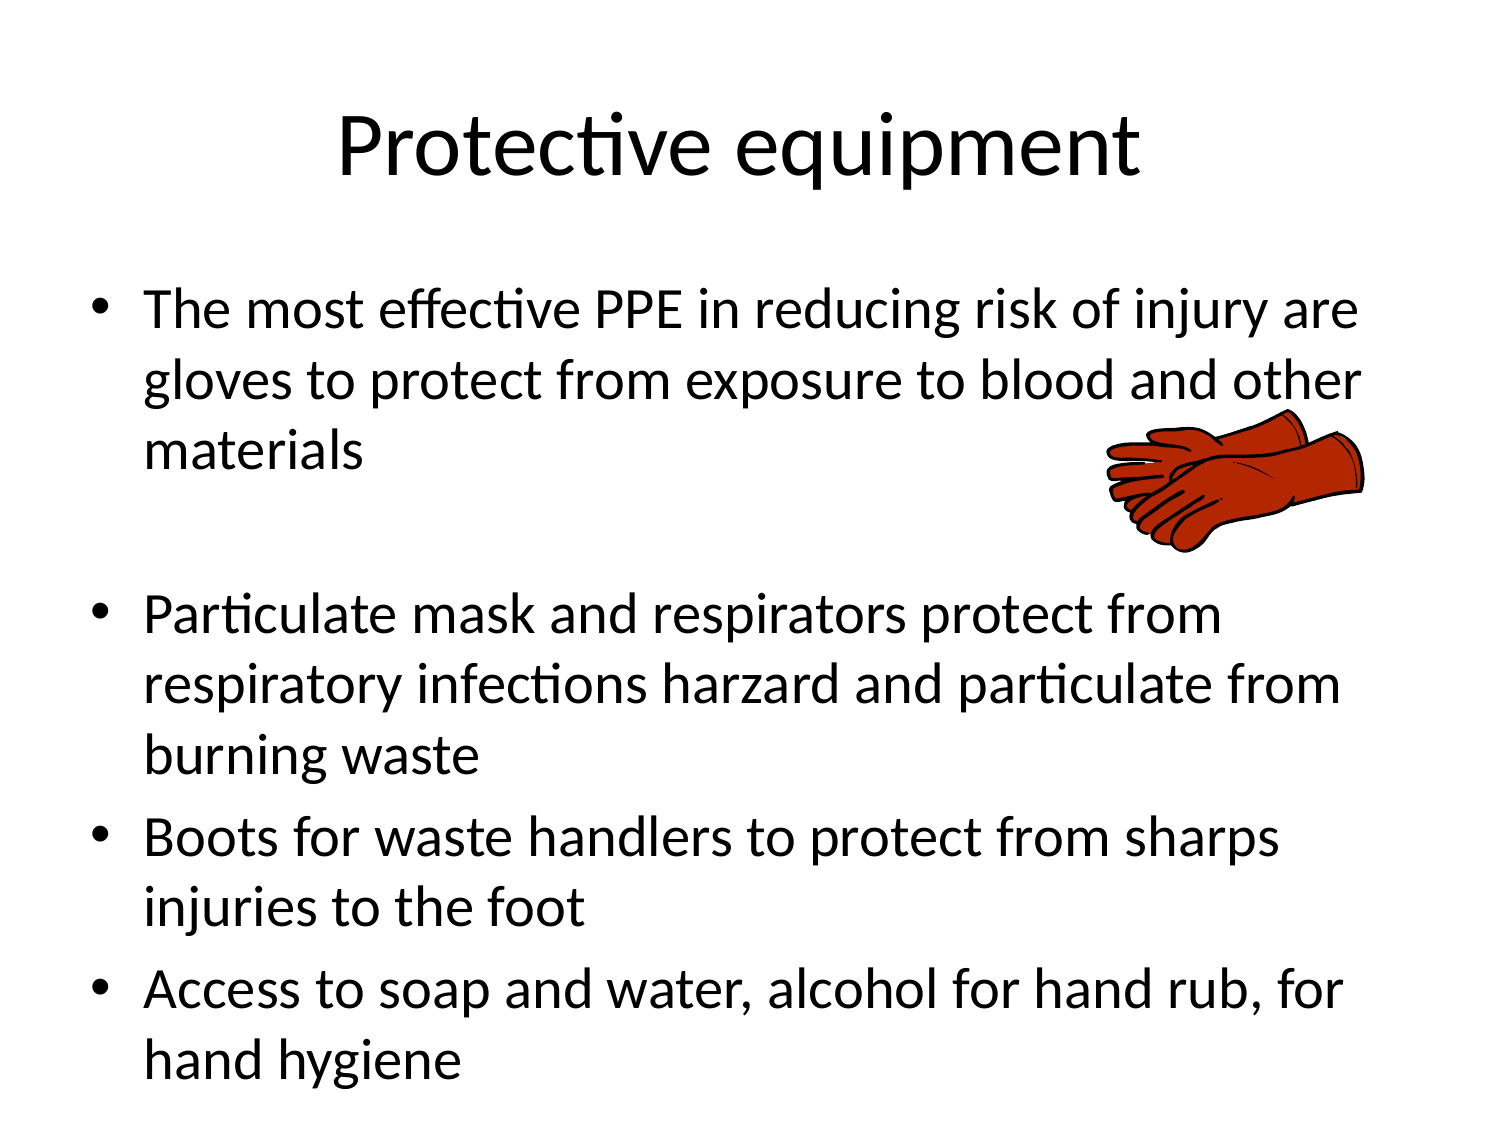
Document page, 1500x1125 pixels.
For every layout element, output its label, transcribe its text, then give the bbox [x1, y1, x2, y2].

list The most effective PPE in reducing risk of injury are gloves to protect from exposure to blood and other materials Particulate mask and respirators protect from respiratory infections harzard and particulate from burning waste Boots for waste handlers to protect from sharps injuries to the foot Access to soap and water, alcohol for hand rub, for hand hygiene [75, 262, 1425, 1106]
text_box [1104, 408, 1366, 559]
title Protective equipment [75, 45, 1425, 233]
